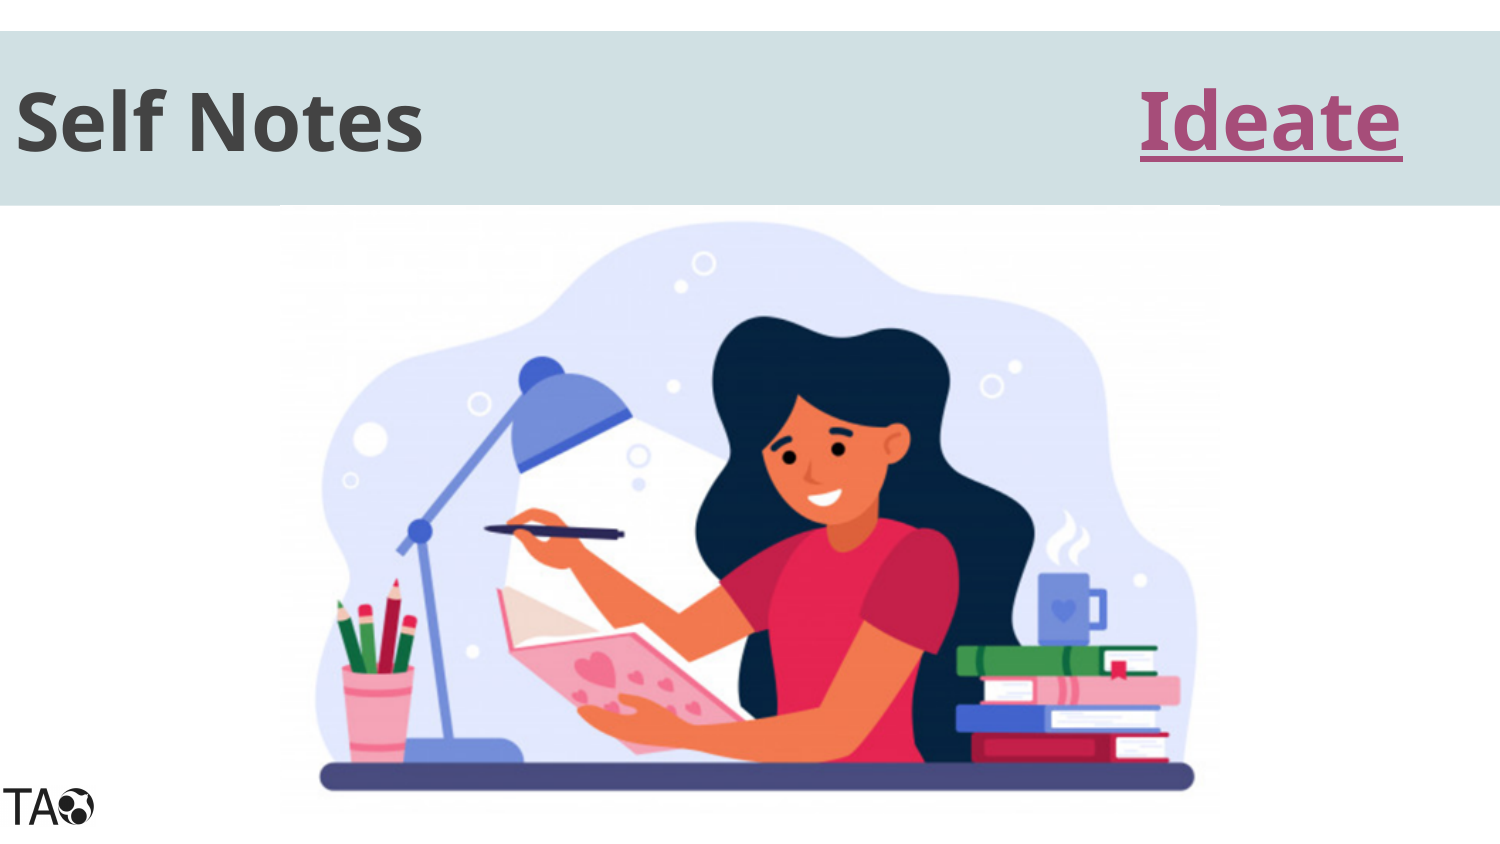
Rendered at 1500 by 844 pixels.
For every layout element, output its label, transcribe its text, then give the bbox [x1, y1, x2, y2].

text_box Self Notes [0, 31, 1500, 206]
picture [0, 785, 96, 827]
text_box Ideate [1042, 54, 1500, 182]
picture [279, 205, 1221, 815]
